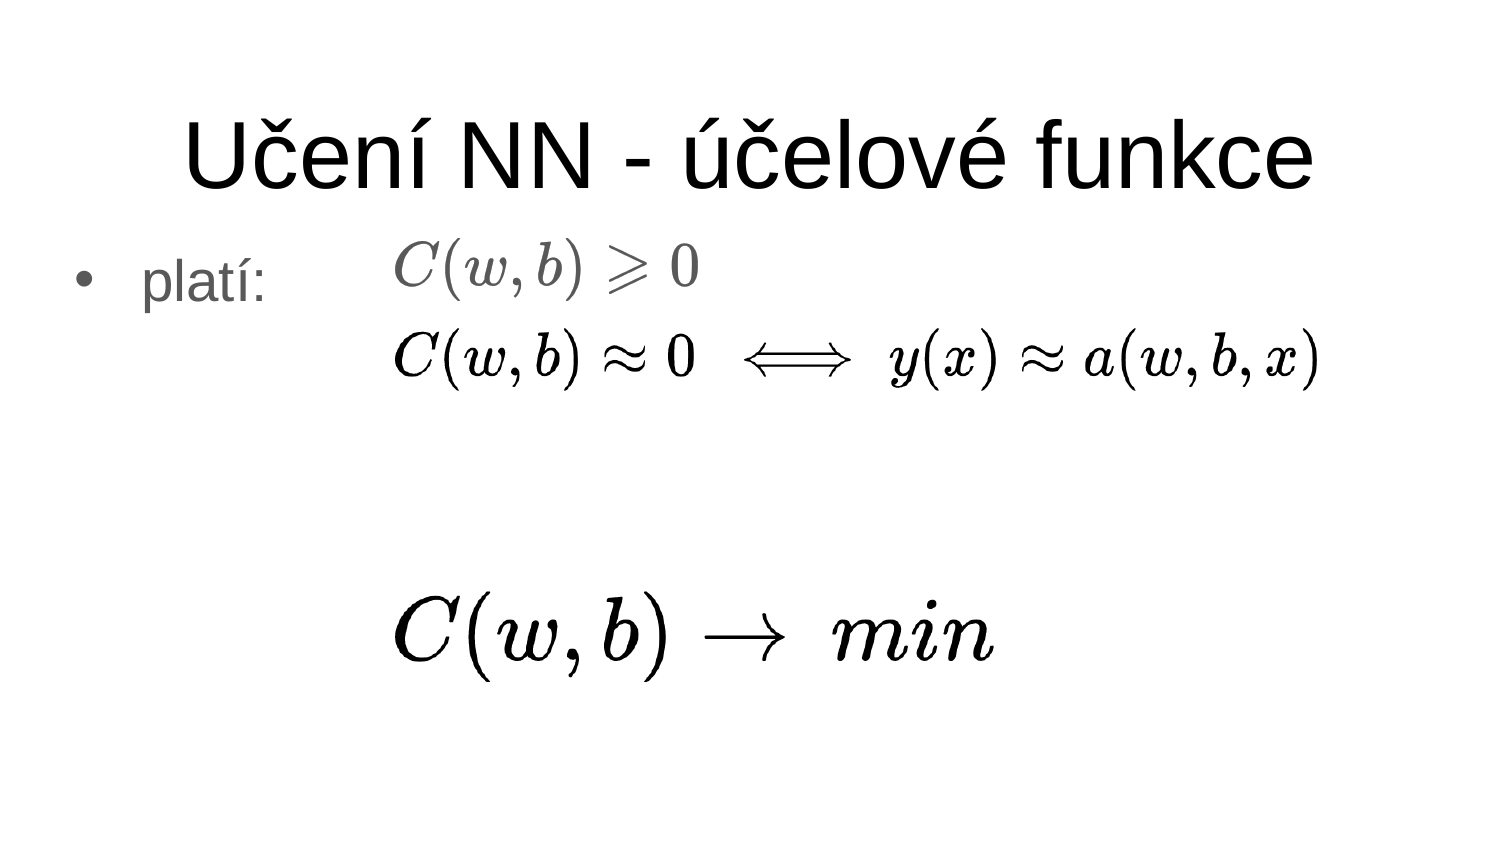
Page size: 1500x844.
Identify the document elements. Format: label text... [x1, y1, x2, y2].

text_box platí: [51, 217, 1479, 409]
picture [395, 237, 698, 301]
picture [394, 590, 994, 683]
picture [395, 328, 1317, 392]
title Učení NN - účelové funkce [51, 31, 1449, 217]
